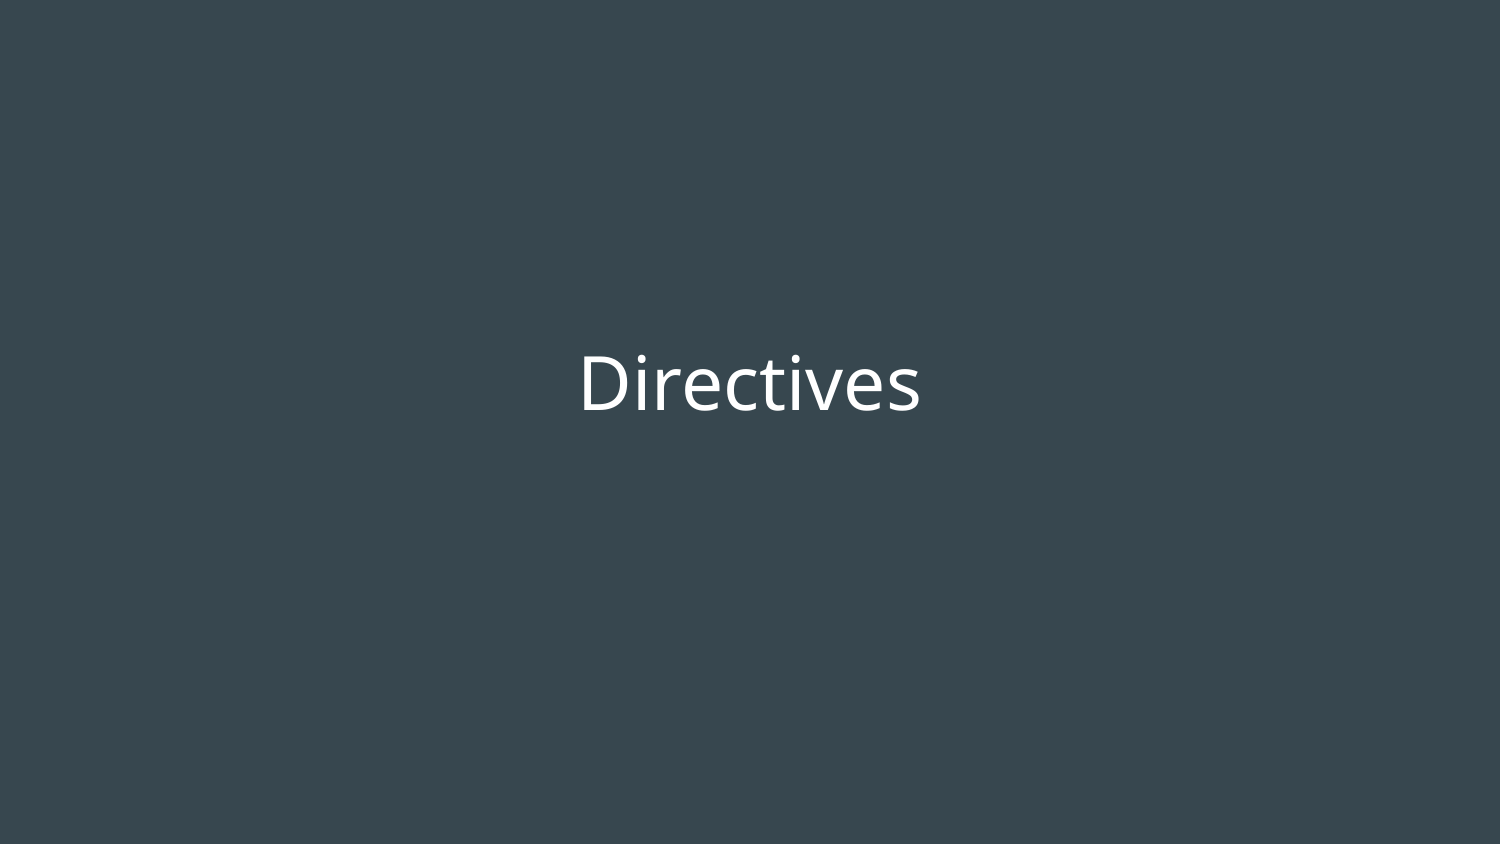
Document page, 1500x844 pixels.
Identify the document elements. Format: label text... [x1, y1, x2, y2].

text_box Directives [51, 284, 1449, 441]
